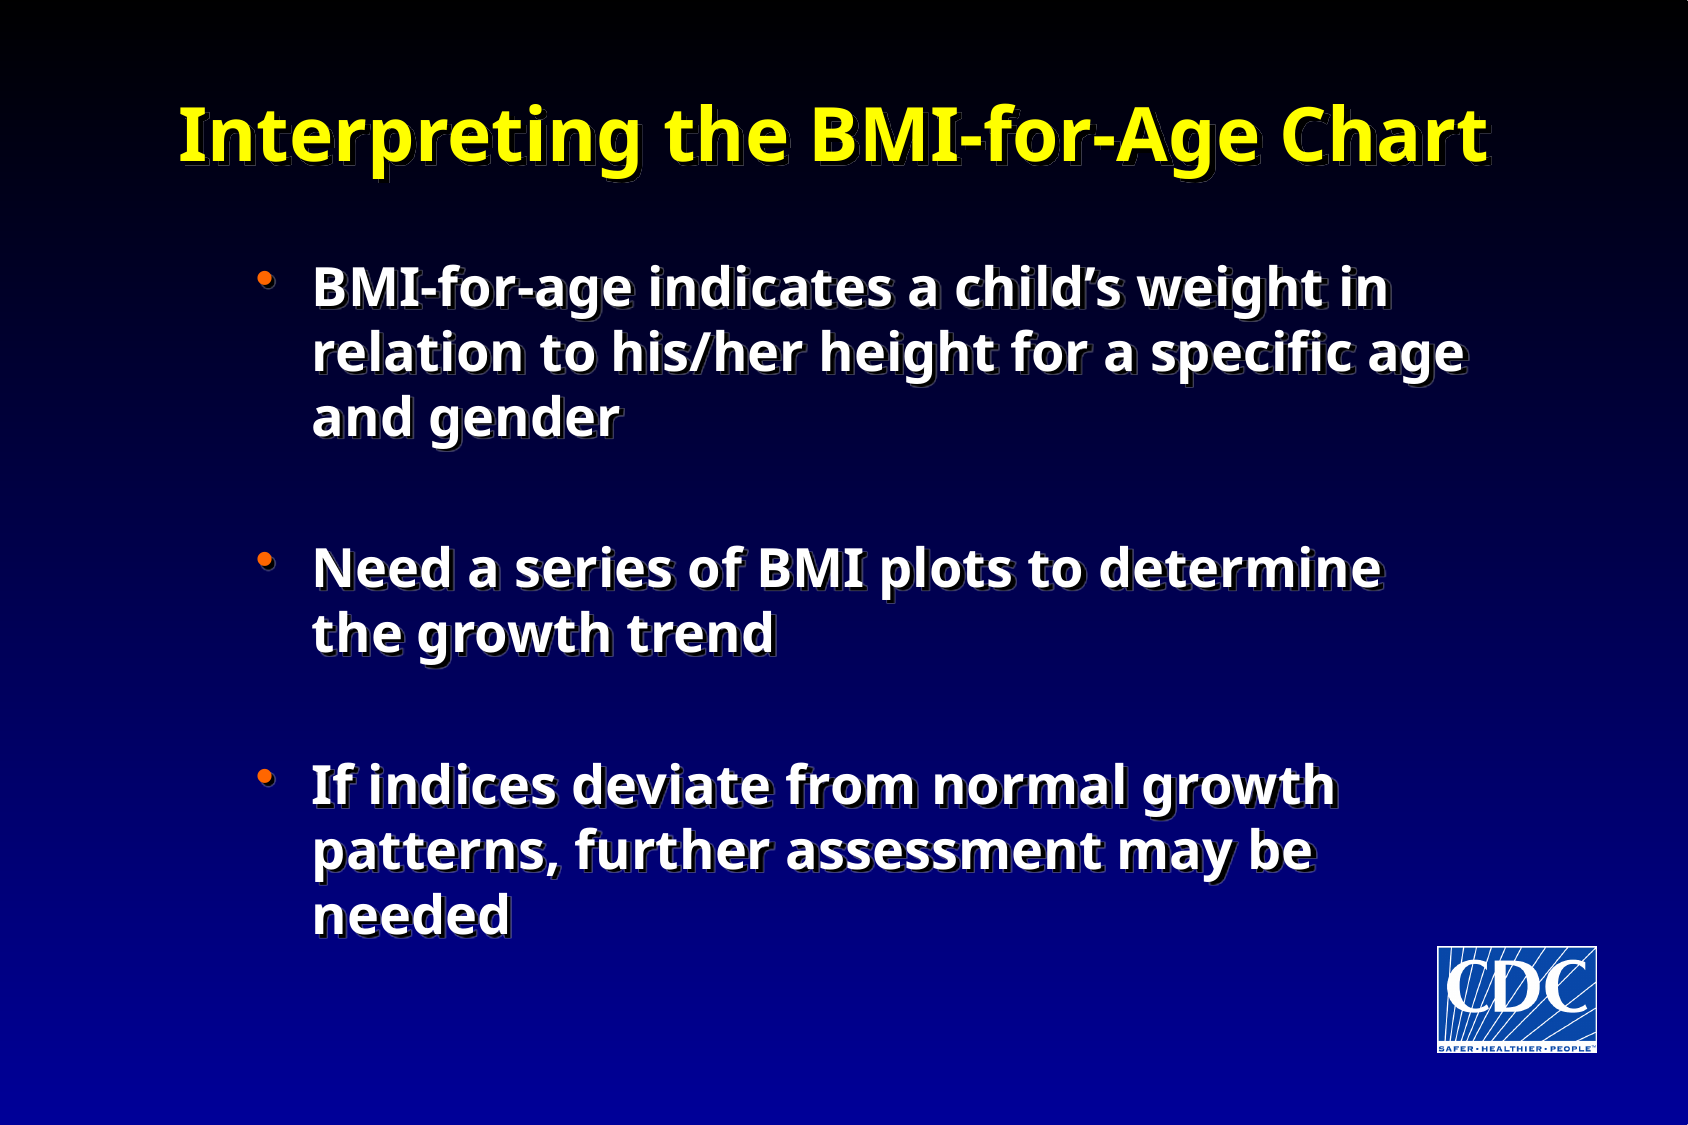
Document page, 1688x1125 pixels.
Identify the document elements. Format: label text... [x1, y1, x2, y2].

list BMI-for-age indicates a child’s weight in relation to his/her height for a specific age and gender Need a series of BMI plots to determine the growth trend If indices deviate from normal growth patterns, further assessment may be needed [240, 244, 1498, 1018]
picture [1437, 946, 1597, 1053]
title Interpreting the BMI-for-Age Chart [0, 37, 1688, 226]
